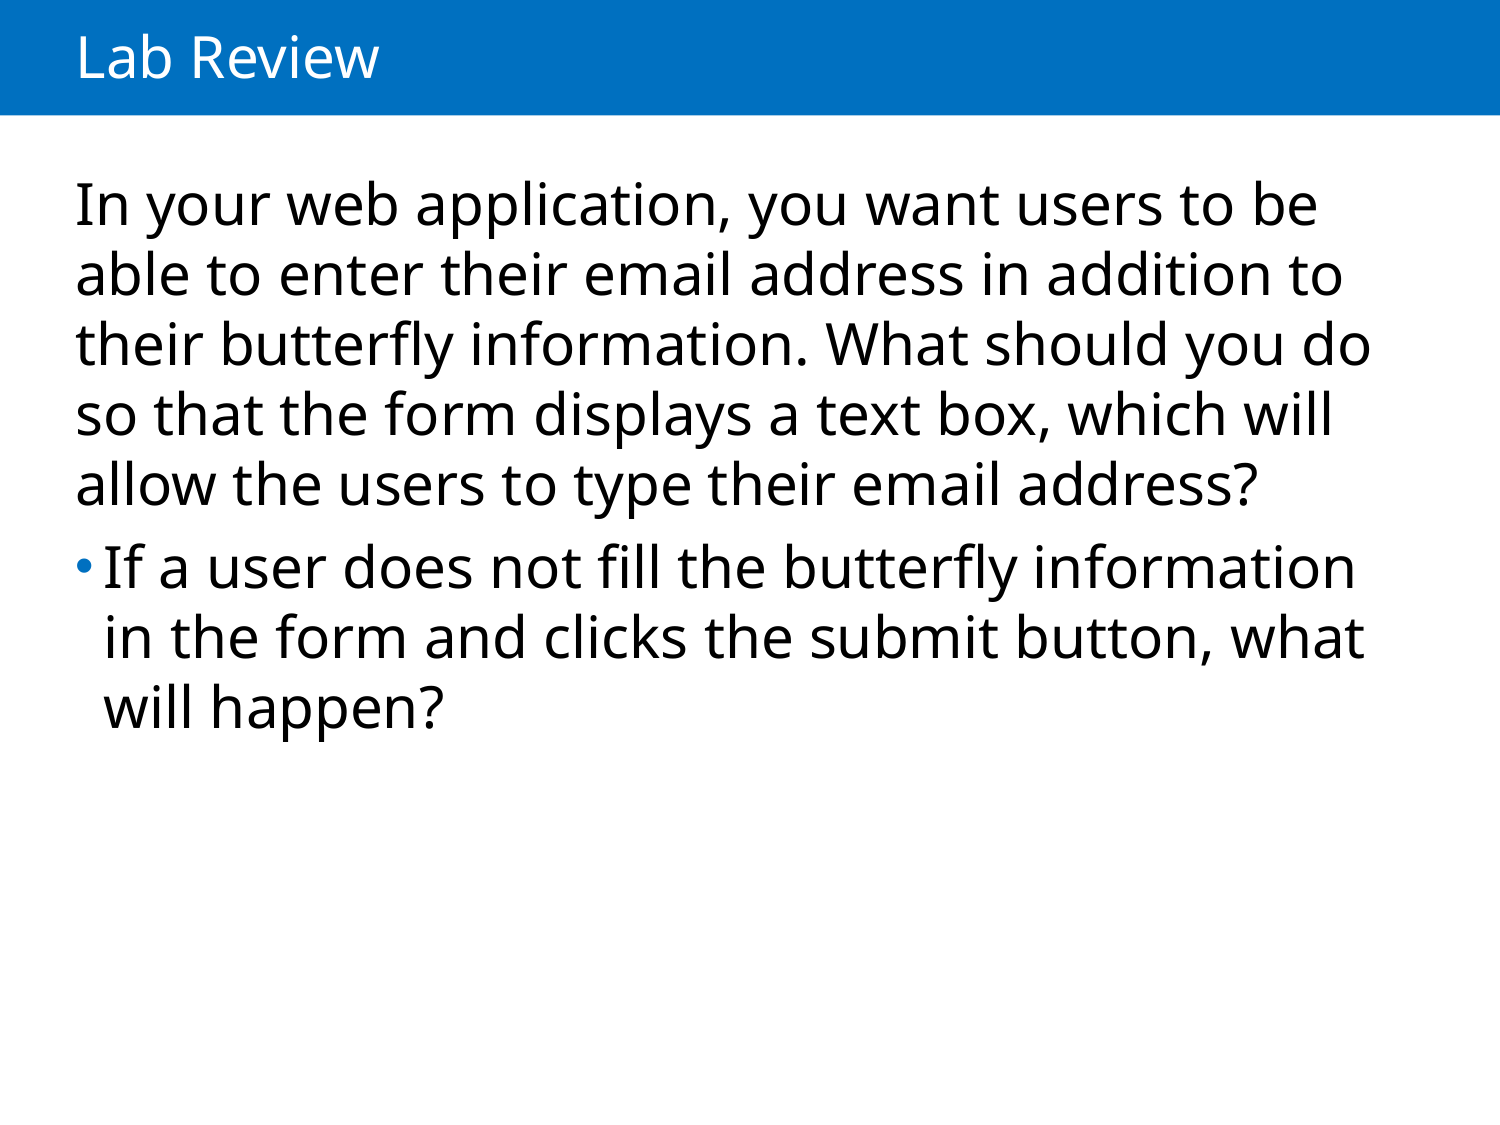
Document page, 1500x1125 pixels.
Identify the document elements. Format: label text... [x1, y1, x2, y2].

title Lab Review [75, 0, 1351, 122]
list In your web application, you want users to be able to enter their email address in addition to their butterfly information. What should you do so that the form displays a text box, which will allow the users to type their email address? If a user does not fill the butterfly information in the form and clicks the submit button, what will happen? [74, 167, 1408, 1013]
